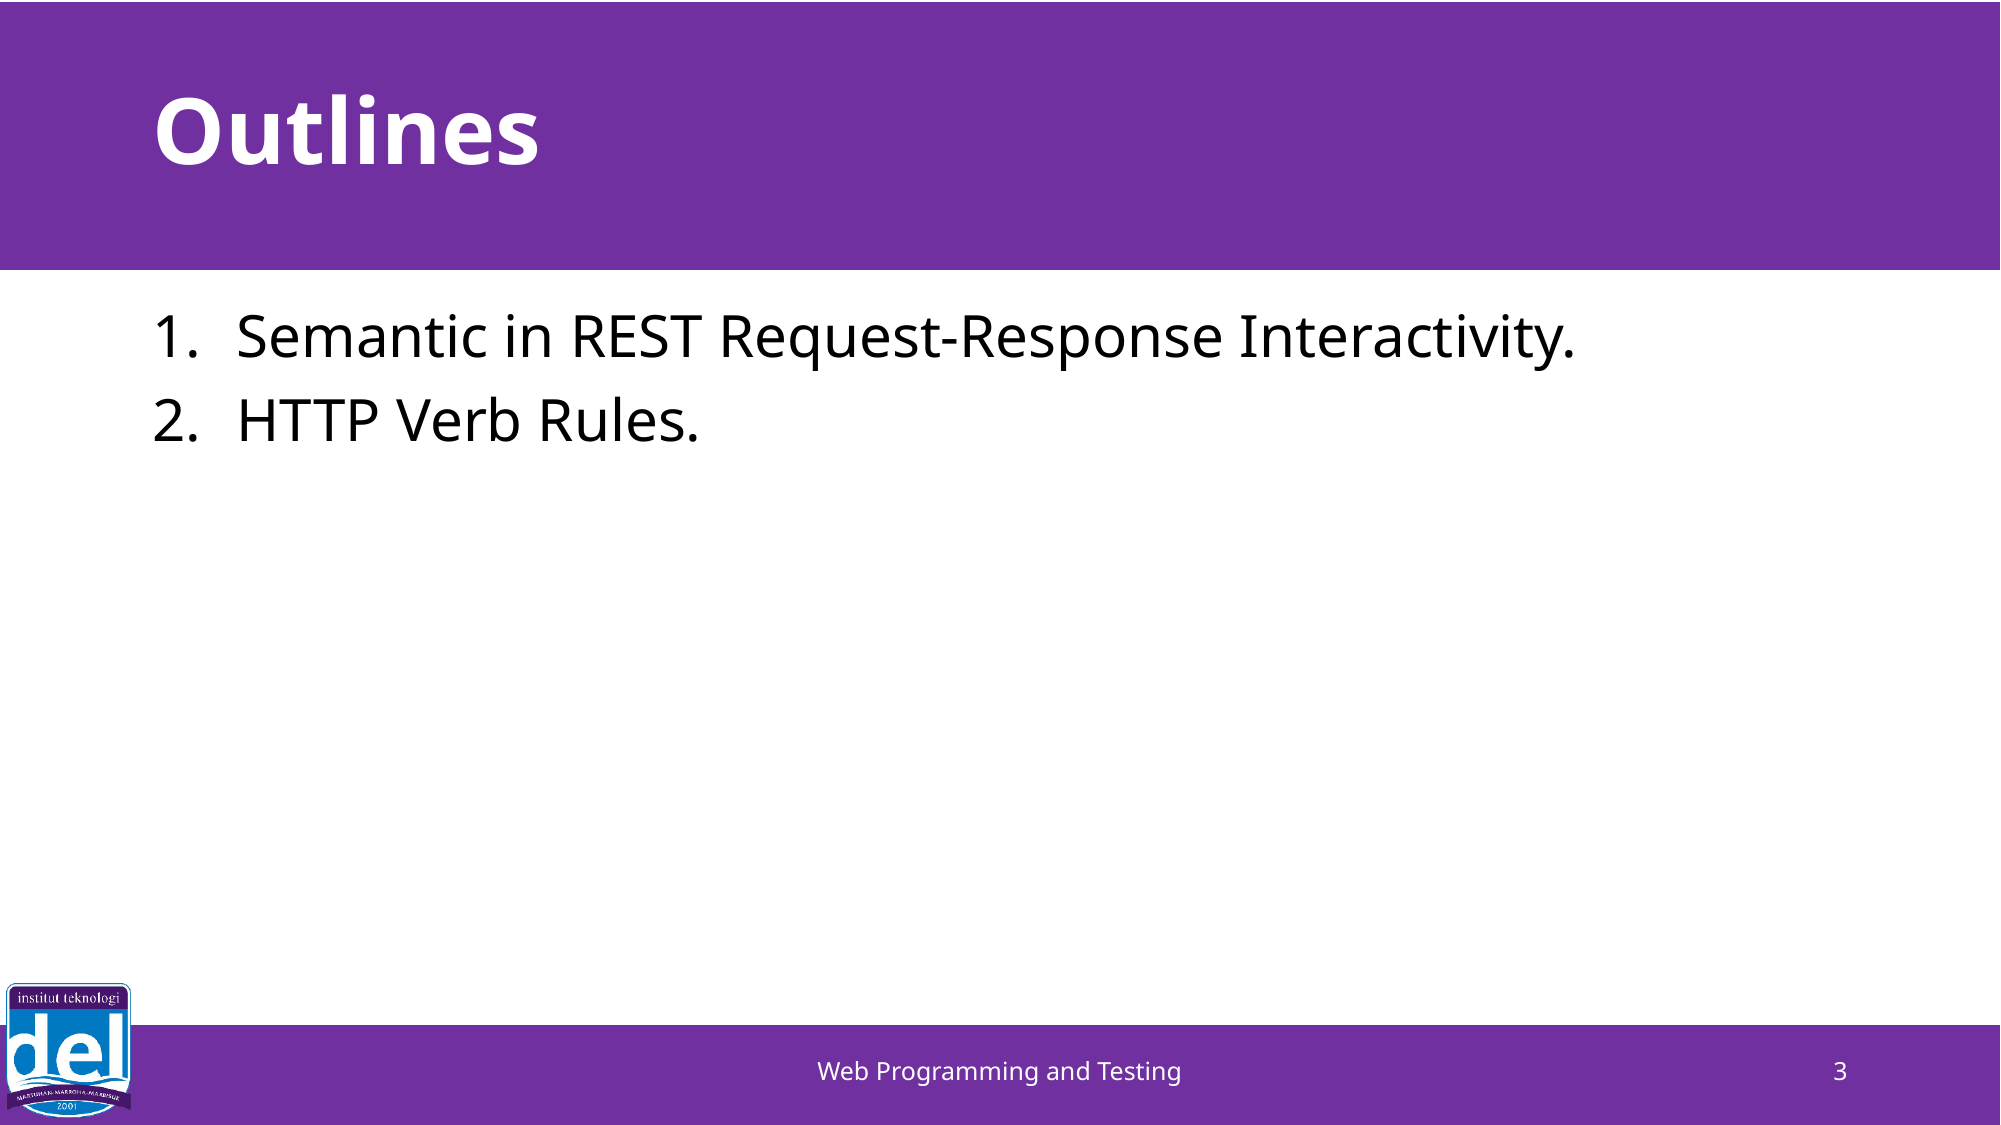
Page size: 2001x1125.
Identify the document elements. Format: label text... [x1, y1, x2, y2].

footer Web Programming and Testing [662, 1042, 1338, 1103]
title Outlines [137, 26, 1863, 244]
list Semantic in REST Request-Response Interactivity. HTTP Verb Rules. [137, 299, 1863, 1014]
picture [5, 982, 131, 1118]
slide_number 3 [1697, 1042, 1863, 1103]
